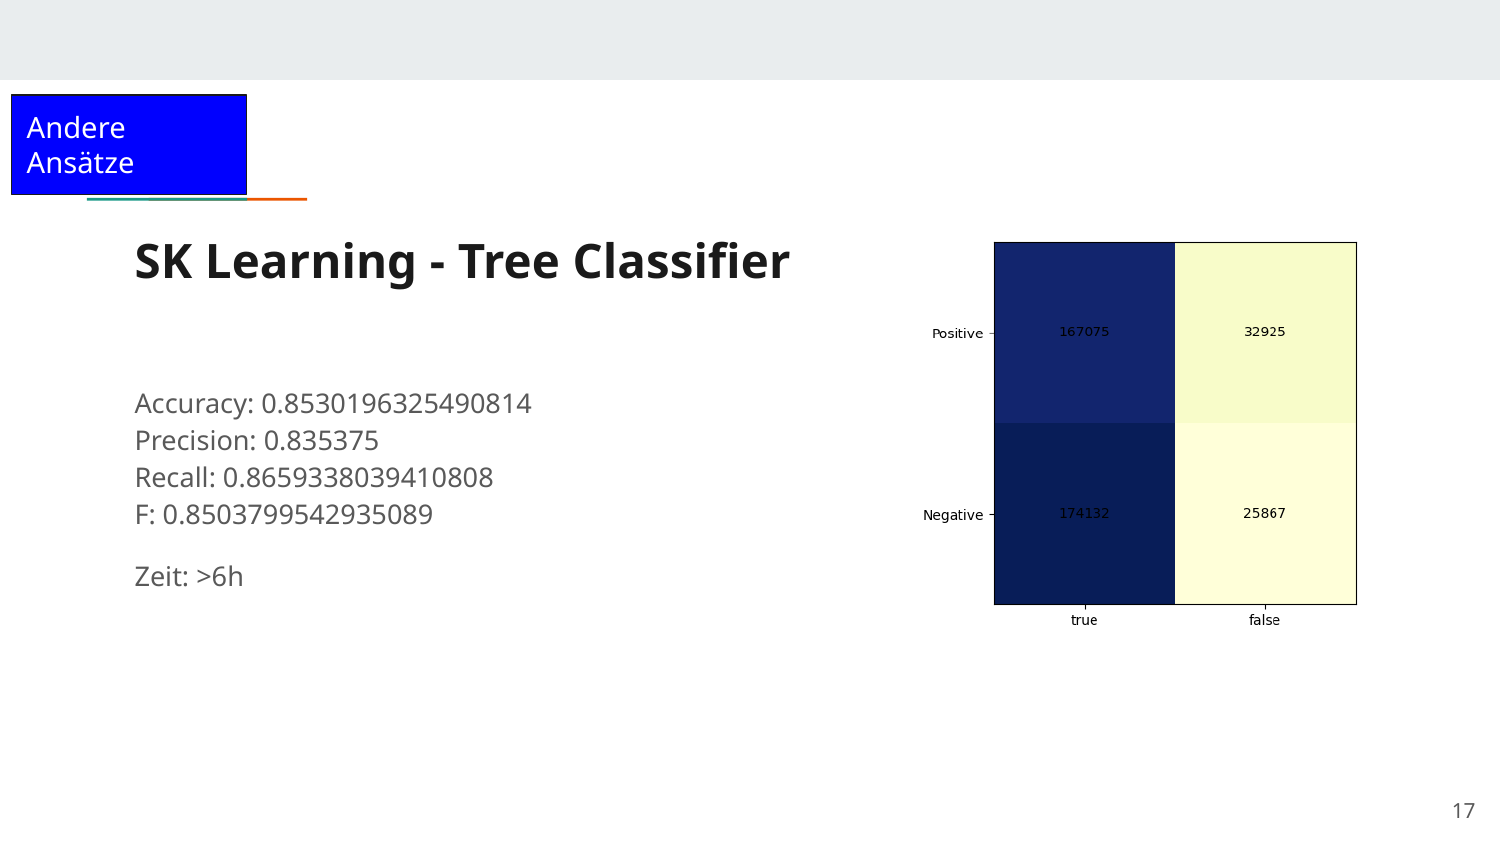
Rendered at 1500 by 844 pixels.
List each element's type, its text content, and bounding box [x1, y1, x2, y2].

picture [913, 232, 1364, 637]
text_box Andere Ansätze [11, 94, 247, 195]
list Accuracy: 0.8530196325490814 Precision: 0.835375 Recall: 0.8659338039410808 F: 0.8503799542935089 Zeit: >6h [119, 366, 557, 637]
slide_number ‹#› [1400, 779, 1491, 844]
title SK Learning - Tree Classifier [119, 216, 1381, 305]
